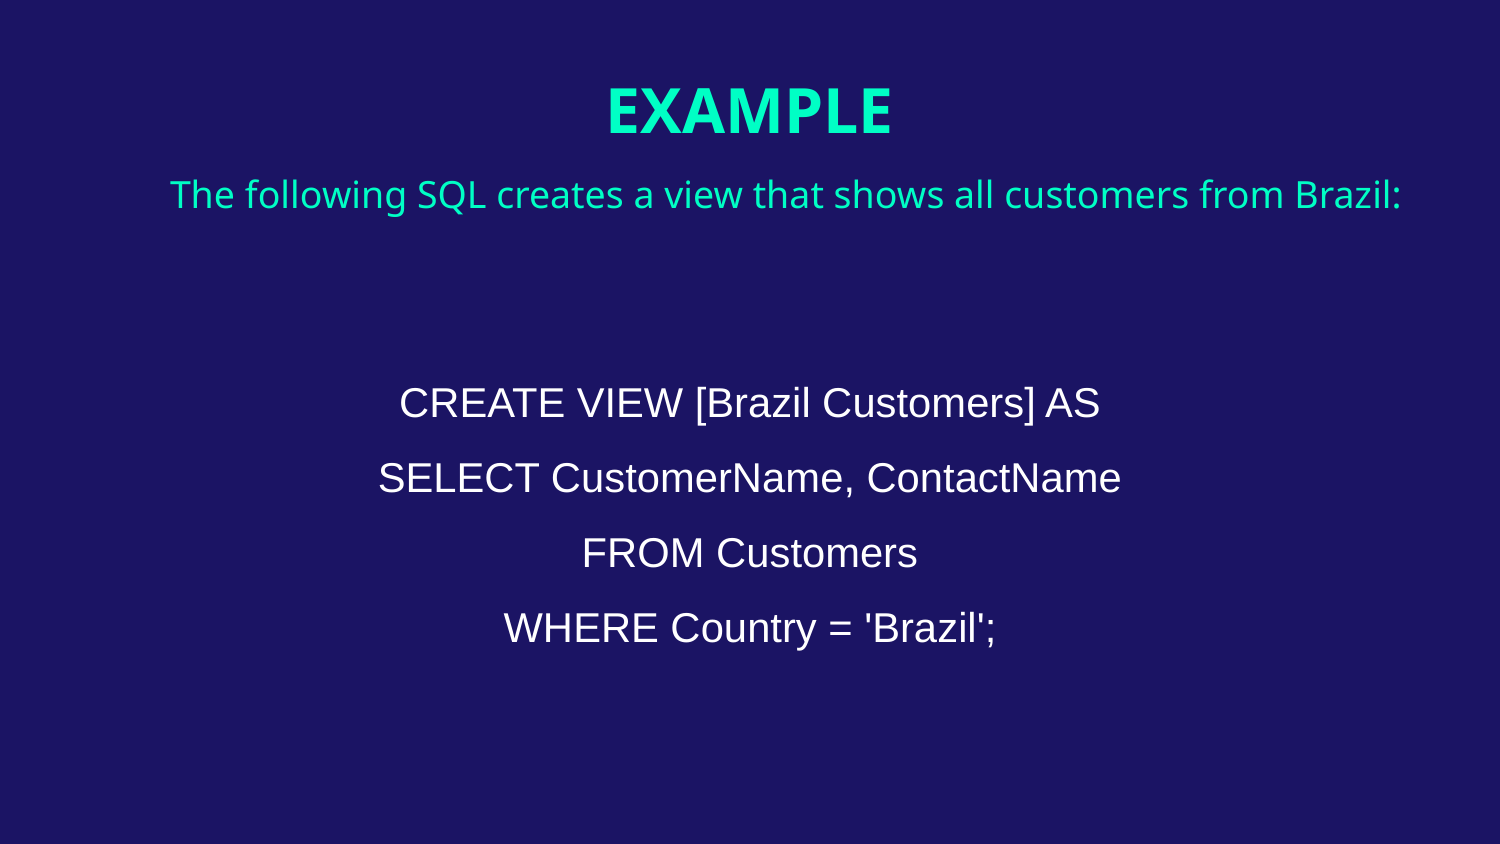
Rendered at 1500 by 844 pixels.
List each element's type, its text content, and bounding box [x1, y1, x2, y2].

title EXAMPLE [209, 56, 1291, 156]
text_box CREATE VIEW [Brazil Customers] AS SELECT CustomerName, ContactName FROM Customers WHERE Country = 'Brazil'; [25, 343, 1475, 693]
text_box The following SQL creates a view that shows all customers from Brazil: [92, 156, 1481, 266]
